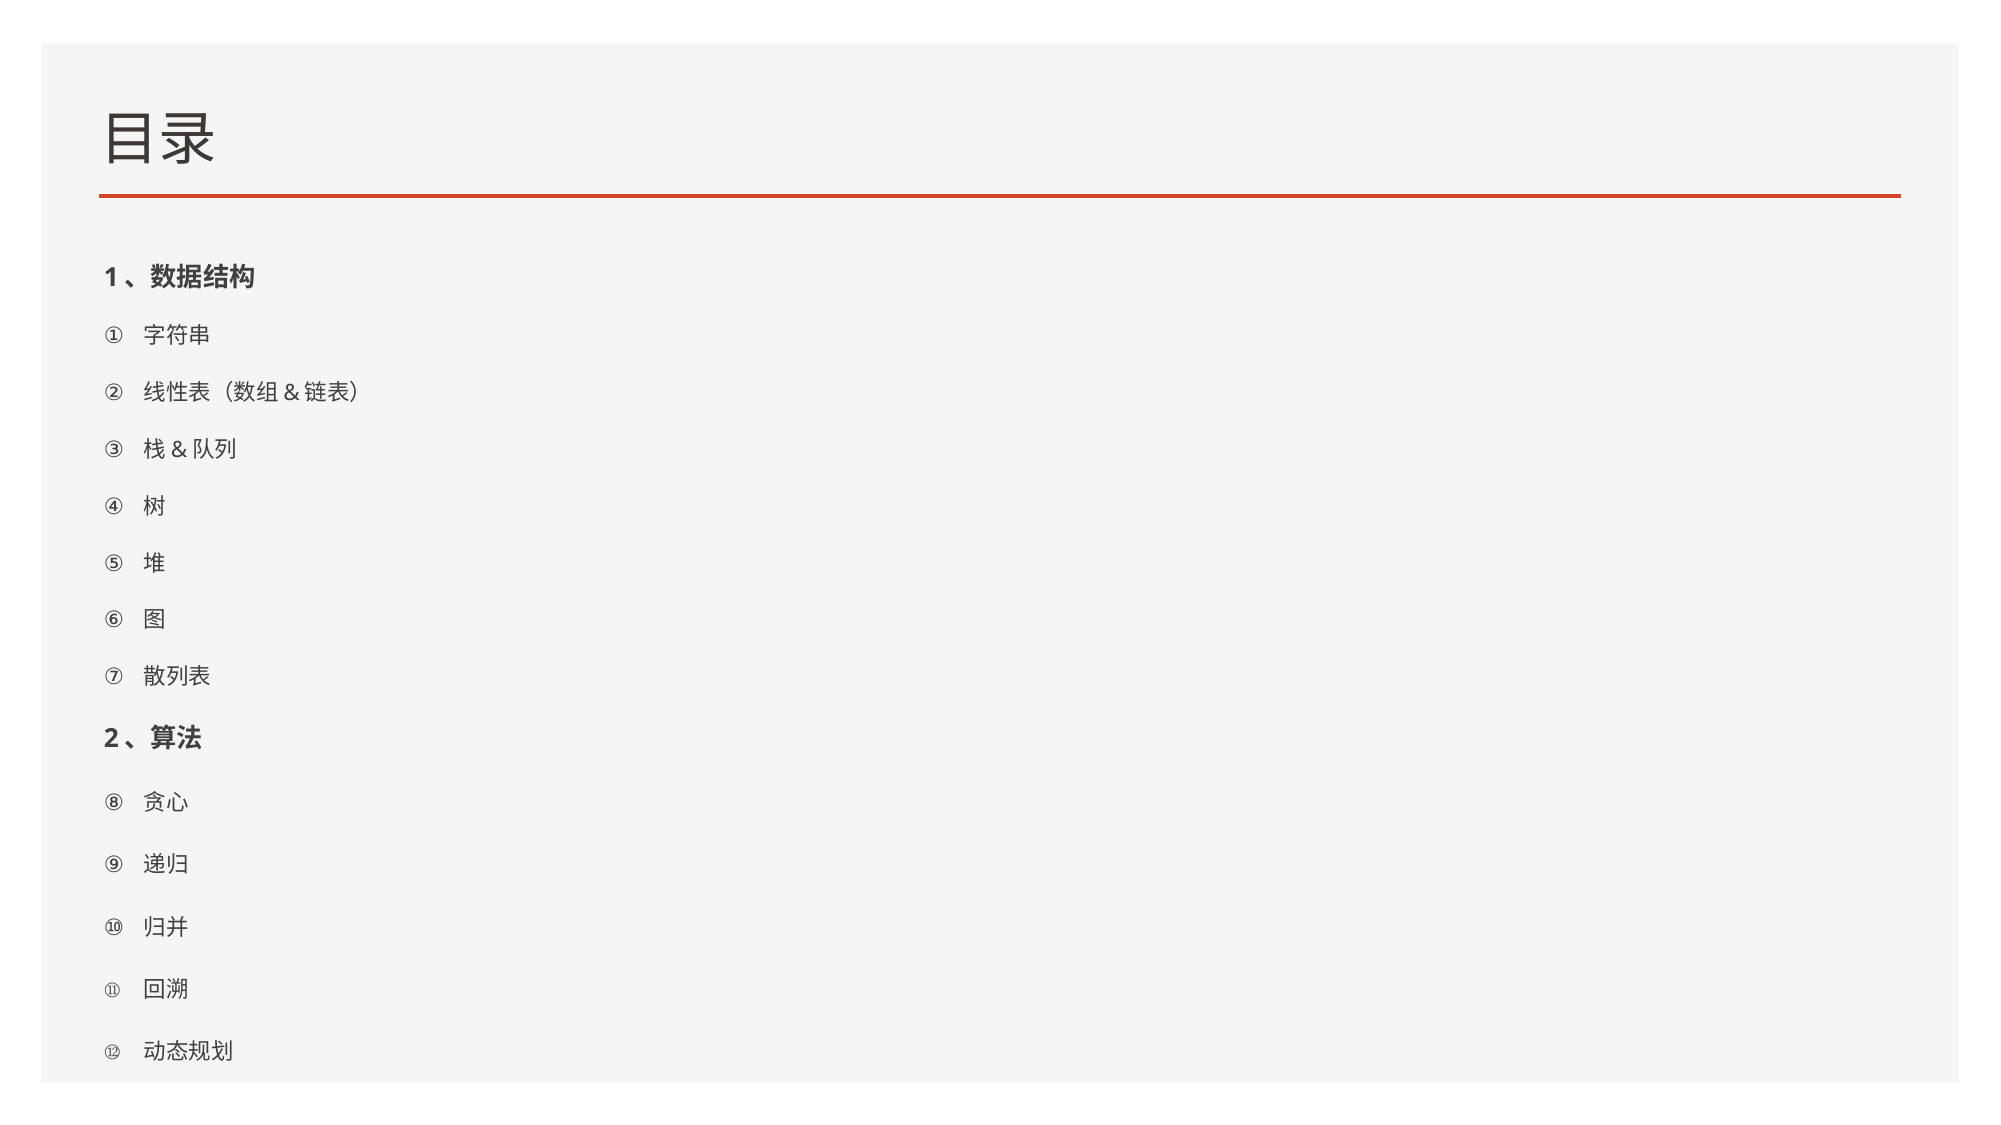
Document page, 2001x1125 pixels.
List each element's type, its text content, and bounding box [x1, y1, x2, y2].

text_box 1、数据结构 字符串 线性表（数组&链表） 栈&队列 树 堆 图 散列表 2、算法 贪心 递归 归并 回溯 动态规划 [88, 250, 1930, 1077]
title 目录 [85, 73, 1214, 179]
